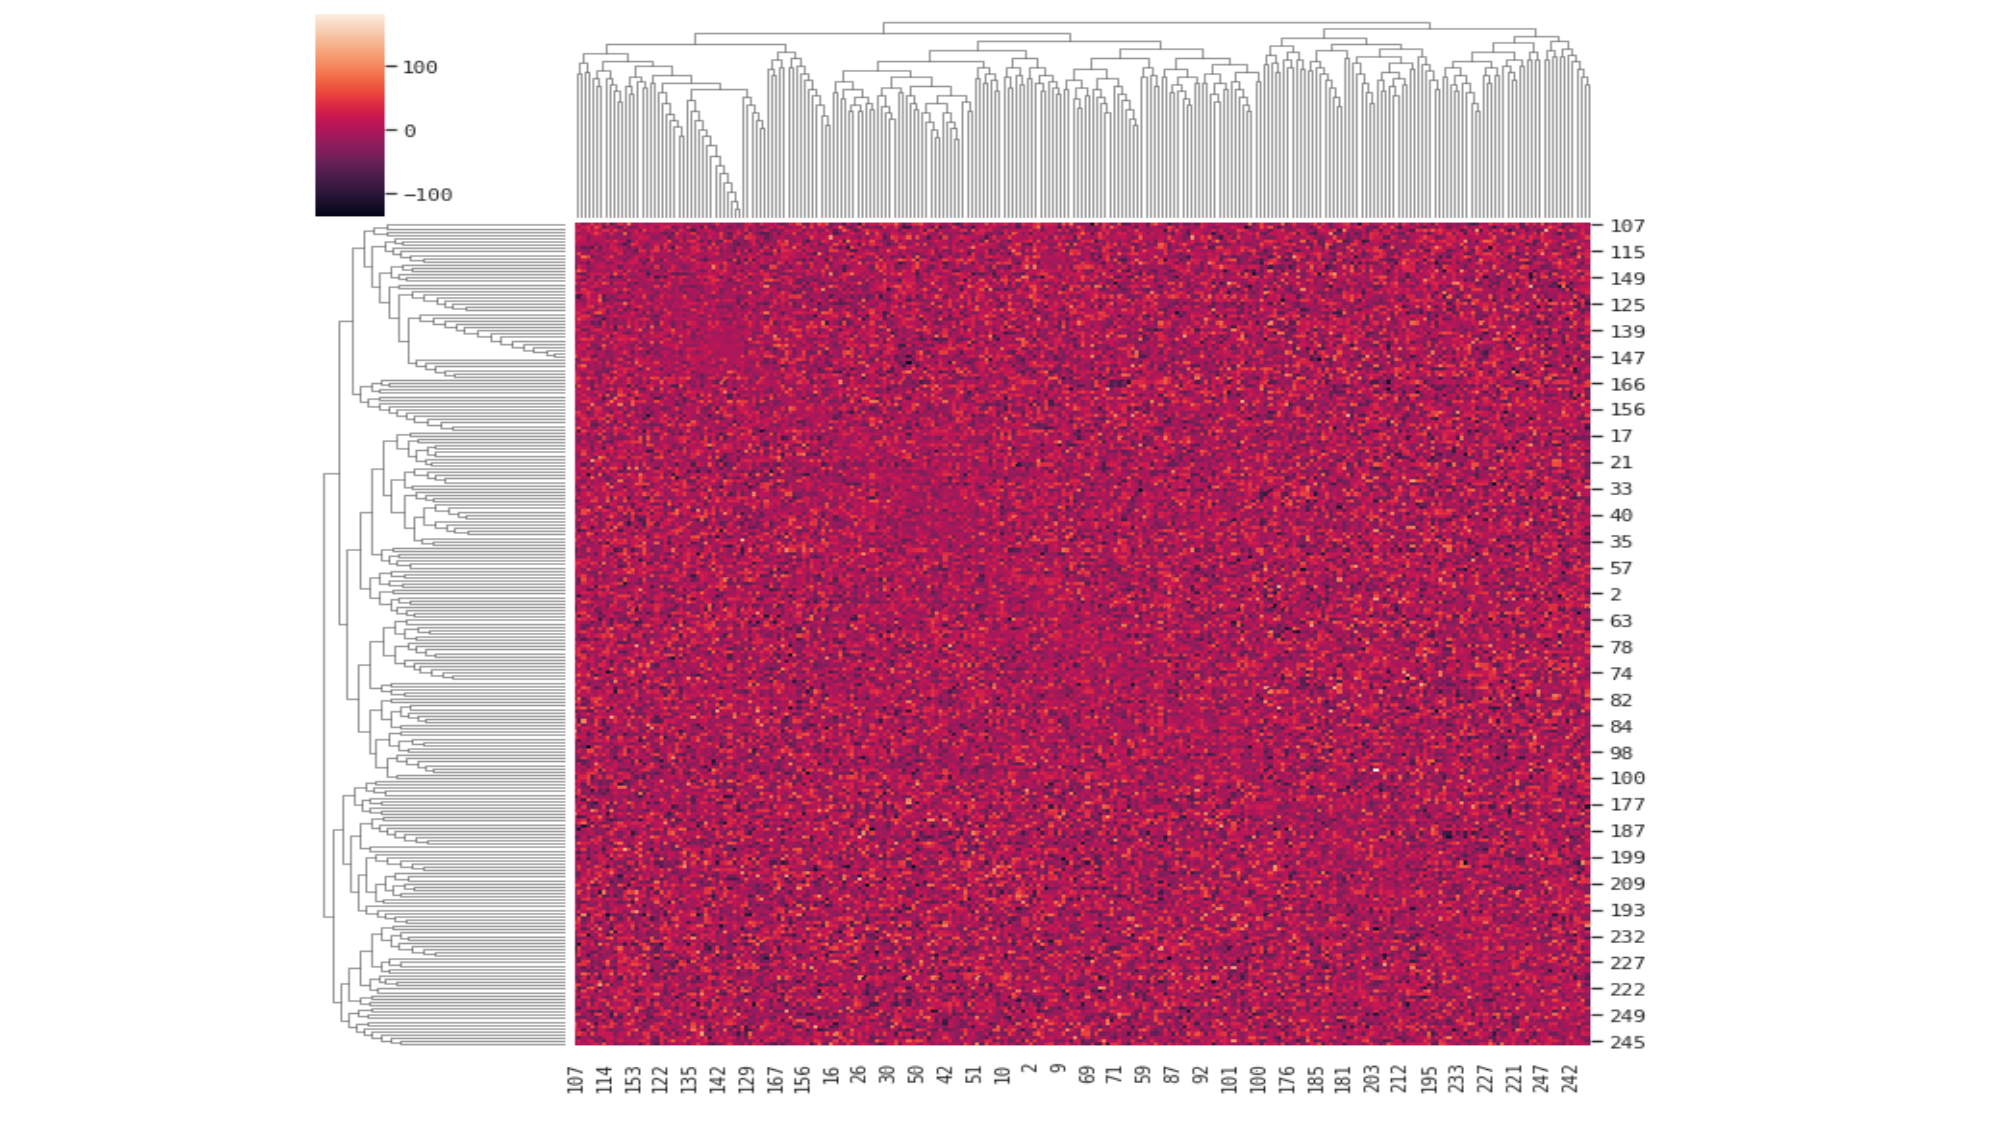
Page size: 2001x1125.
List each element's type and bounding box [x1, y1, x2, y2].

list [287, 2, 1664, 1125]
